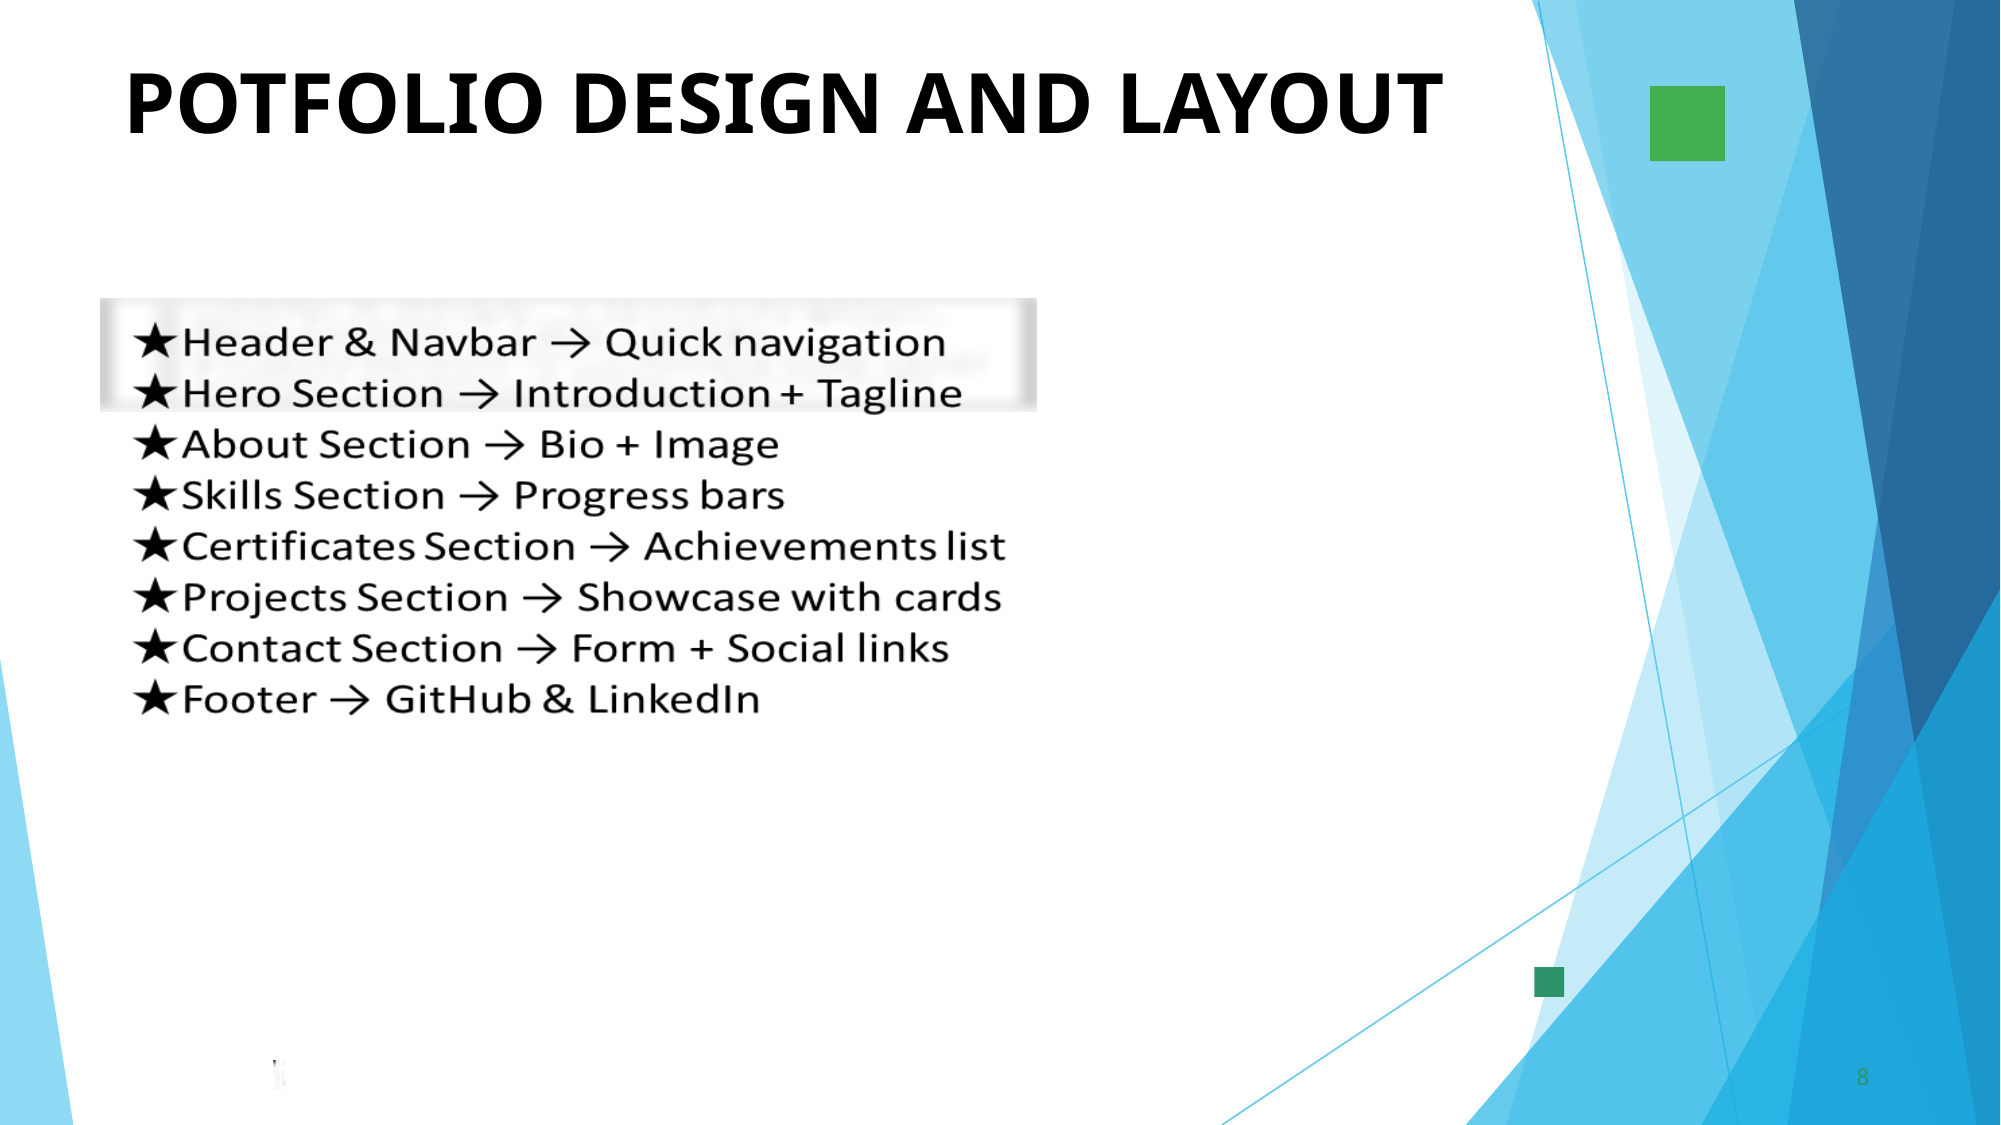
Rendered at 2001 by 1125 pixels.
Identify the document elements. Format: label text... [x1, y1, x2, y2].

text_box [1534, 967, 1565, 997]
picture [273, 1060, 287, 1091]
text_box [1649, 86, 1725, 162]
picture [99, 297, 1038, 751]
text_box POTFOLIO DESIGN AND LAYOUT [121, 47, 1564, 150]
text_box 8 [1849, 1061, 1888, 1095]
